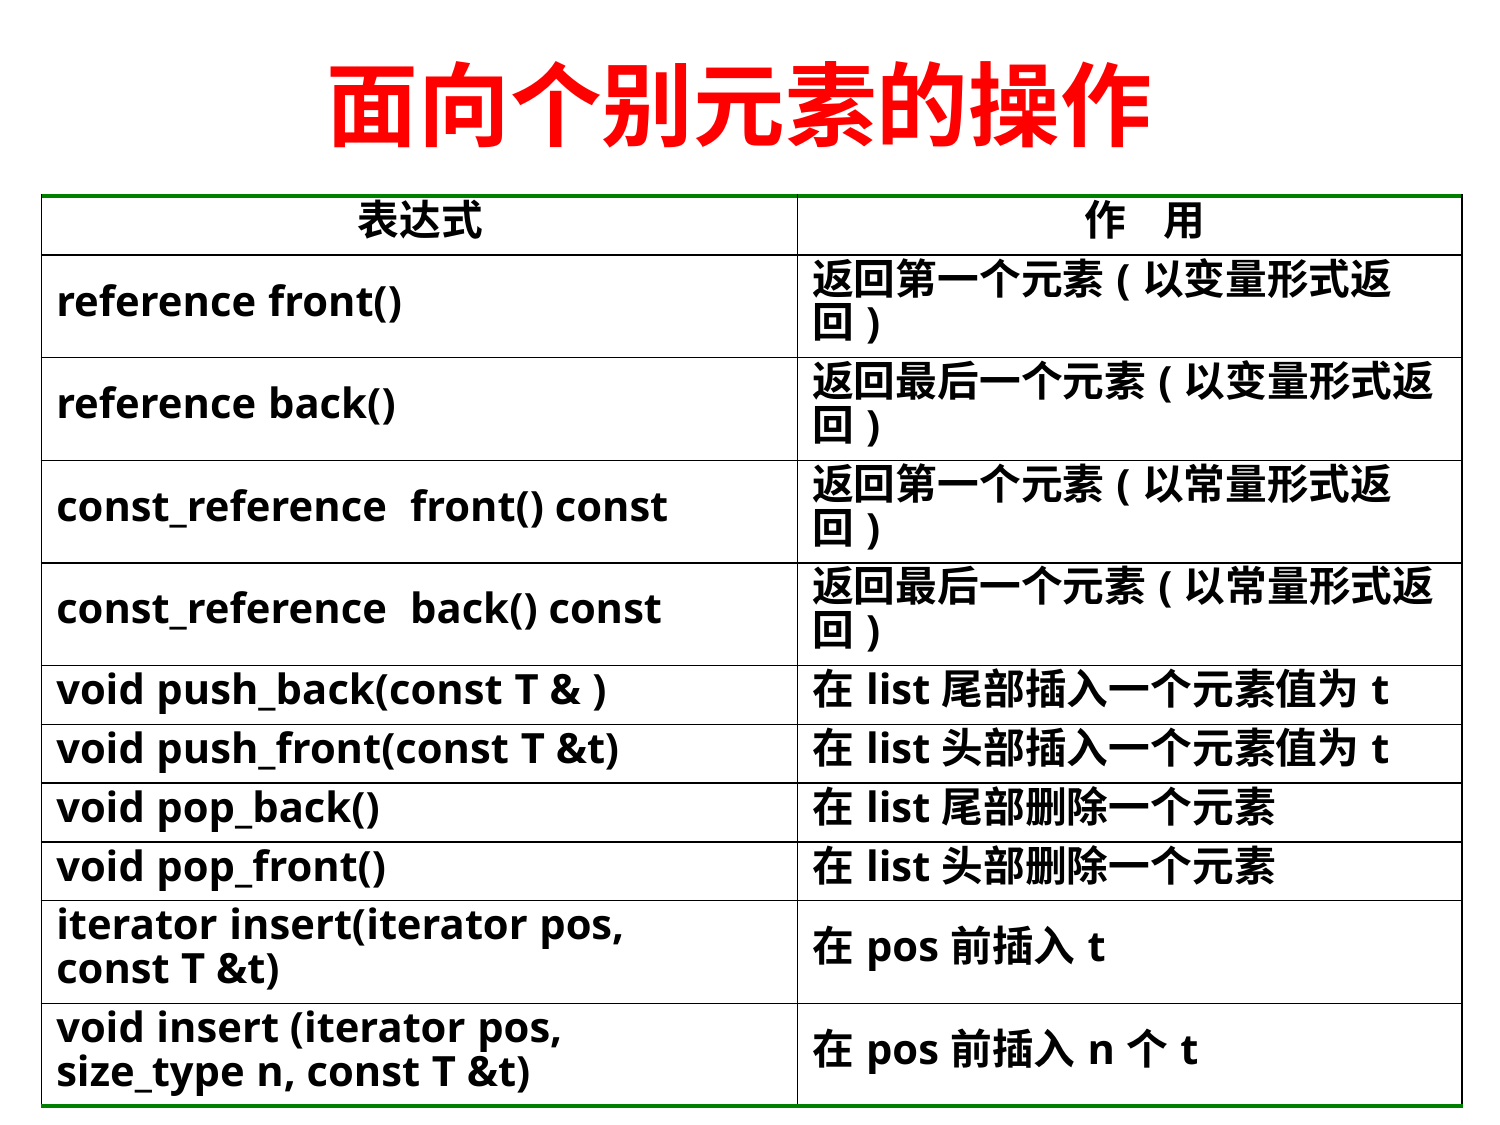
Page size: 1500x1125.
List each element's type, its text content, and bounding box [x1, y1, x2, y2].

table_cell 在list头部删除一个元素 [798, 843, 1461, 900]
table_cell const_reference back() const [42, 564, 797, 665]
table_cell void pop_back() [42, 784, 797, 841]
table_cell reference back() [42, 358, 797, 460]
table_header 作 用 [798, 198, 1461, 254]
table_cell 返回第一个元素(以常量形式返回) [798, 461, 1461, 562]
table_cell 在list尾部插入一个元素值为t [798, 666, 1461, 724]
table_cell reference front() [42, 256, 797, 357]
table_cell const_reference front() const [42, 461, 797, 562]
title 面向个别元素的操作 [74, 44, 1426, 162]
table_cell iterator insert(iterator pos, const T &t) [42, 901, 797, 1003]
table_cell 在pos前插入n个t [798, 1004, 1461, 1104]
table_cell void insert (iterator pos, size_type n, const T &t) [42, 1004, 797, 1104]
table_cell 返回最后一个元素(以变量形式返回) [798, 358, 1461, 460]
table_cell void push_front(const T &t) [42, 725, 797, 782]
table_cell void push_back(const T & ) [42, 666, 797, 724]
table_cell 返回第一个元素(以变量形式返回) [798, 256, 1461, 357]
table_cell 在pos前插入t [798, 901, 1461, 1003]
table_cell 在list尾部删除一个元素 [798, 784, 1461, 841]
table_header 表达式 [42, 198, 797, 254]
table_cell 在list头部插入一个元素值为t [798, 725, 1461, 782]
table_cell void pop_front() [42, 843, 797, 900]
table_cell 返回最后一个元素(以常量形式返回) [798, 564, 1461, 665]
